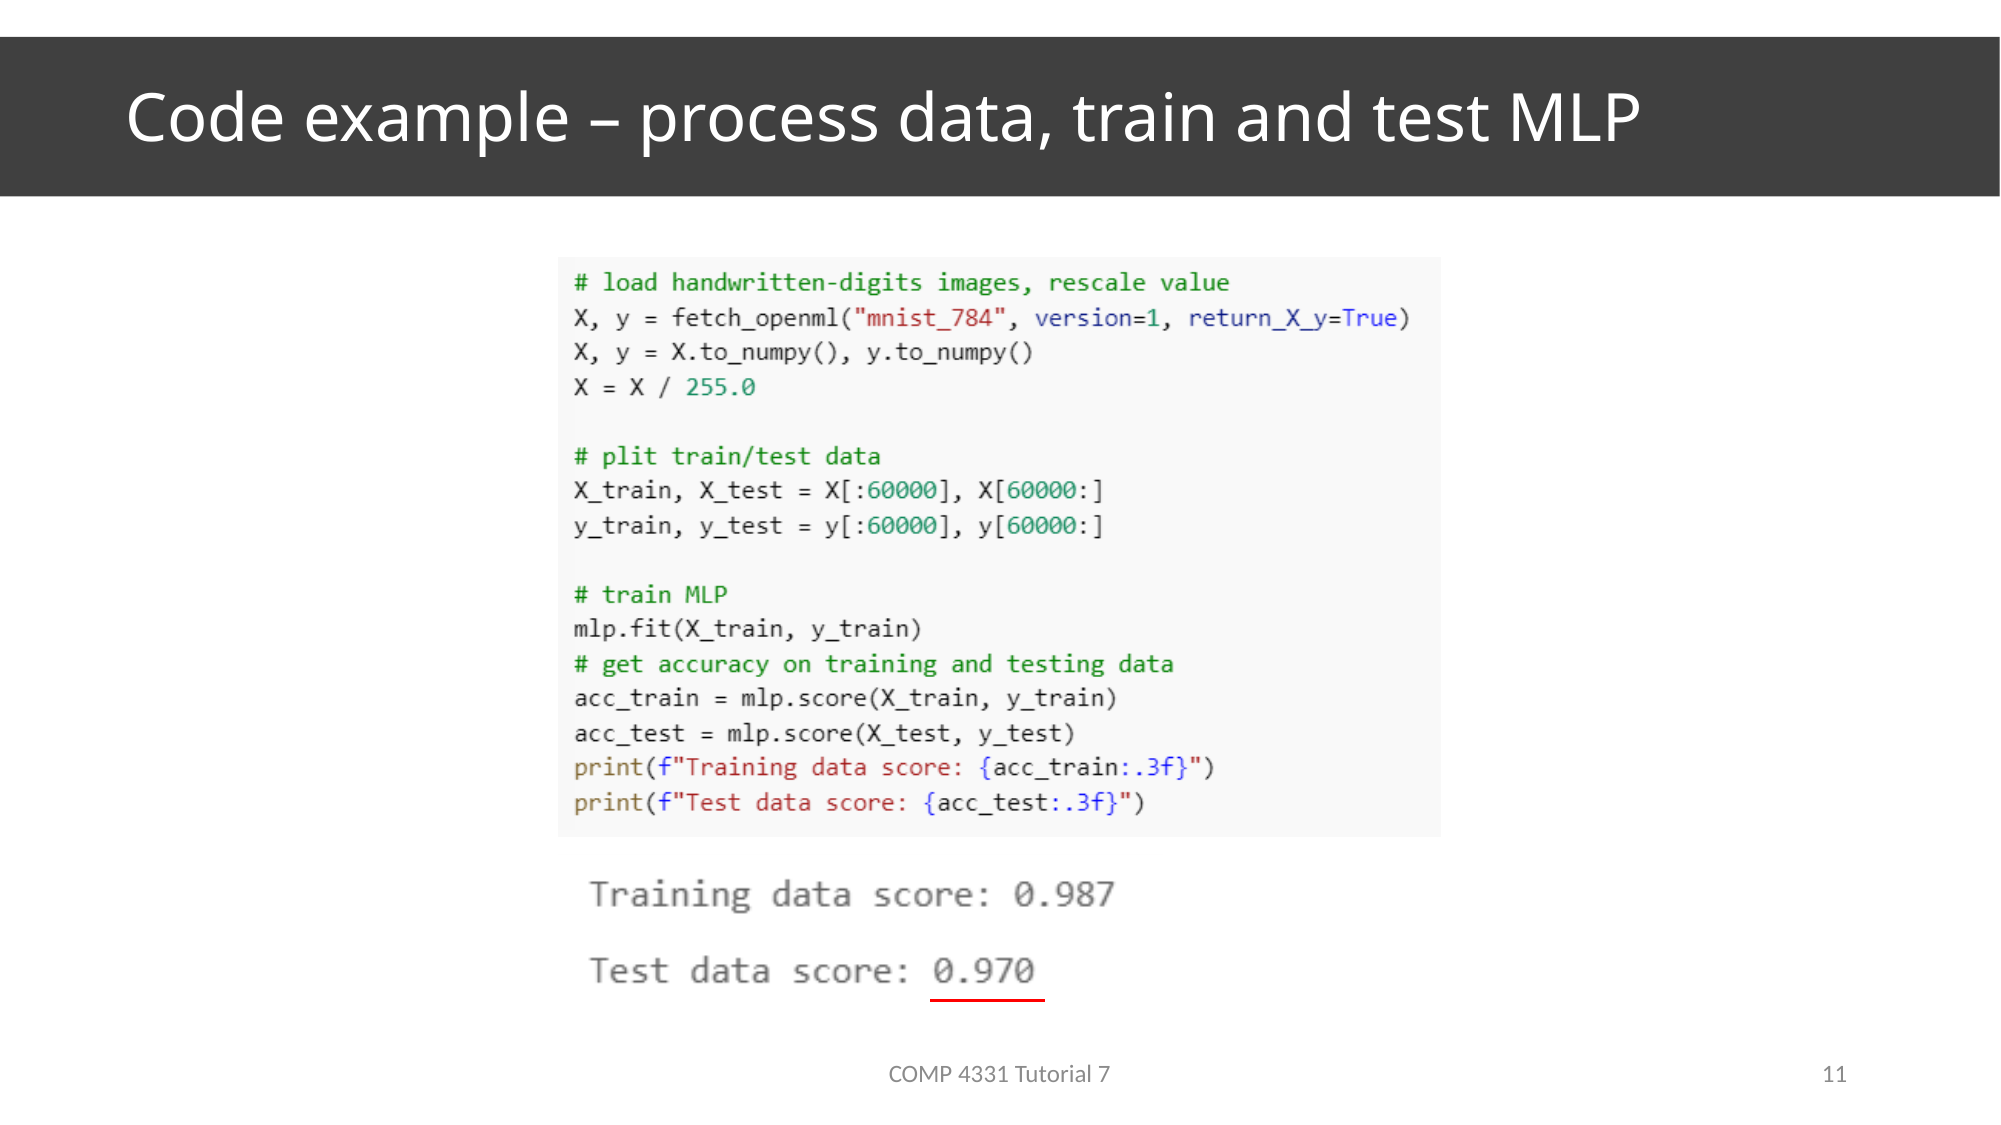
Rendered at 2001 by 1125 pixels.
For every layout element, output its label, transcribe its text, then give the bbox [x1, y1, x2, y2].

title Code example – process data, train and test MLP [109, 63, 1891, 178]
footer COMP 4331 Tutorial 7 [662, 1042, 1338, 1103]
slide_number 11 [1412, 1042, 1863, 1103]
picture [558, 257, 1441, 837]
picture [558, 853, 1163, 1026]
text_box [0, 36, 2000, 197]
